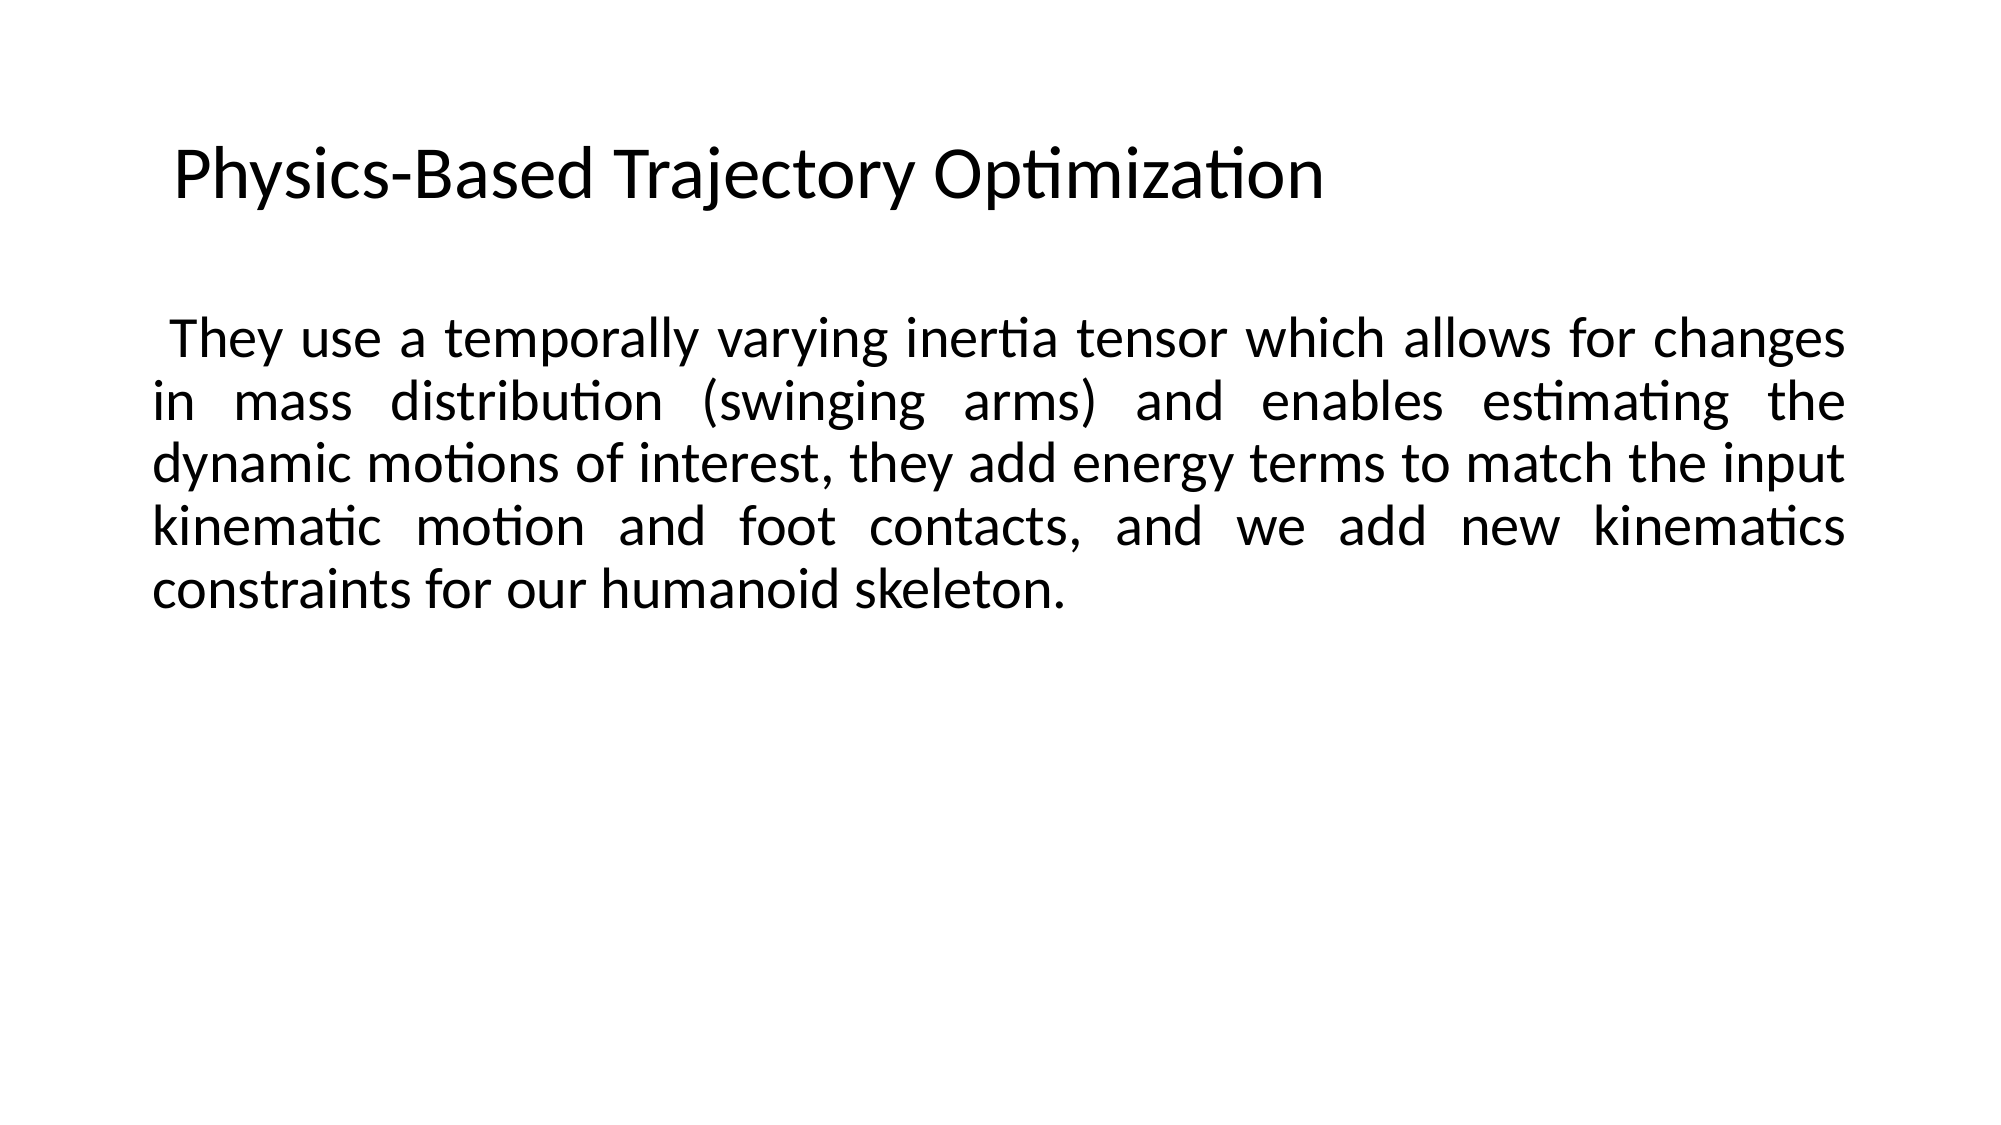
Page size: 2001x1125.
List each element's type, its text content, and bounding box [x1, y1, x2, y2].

list They use a temporally varying inertia tensor which allows for changes in mass distribution (swinging arms) and enables estimating the dynamic motions of interest, they add energy terms to match the input kinematic motion and foot contacts, and we add new kinematics constraints for our humanoid skeleton. [137, 299, 1863, 1014]
title Physics-Based Trajectory Optimization [137, 59, 1863, 278]
